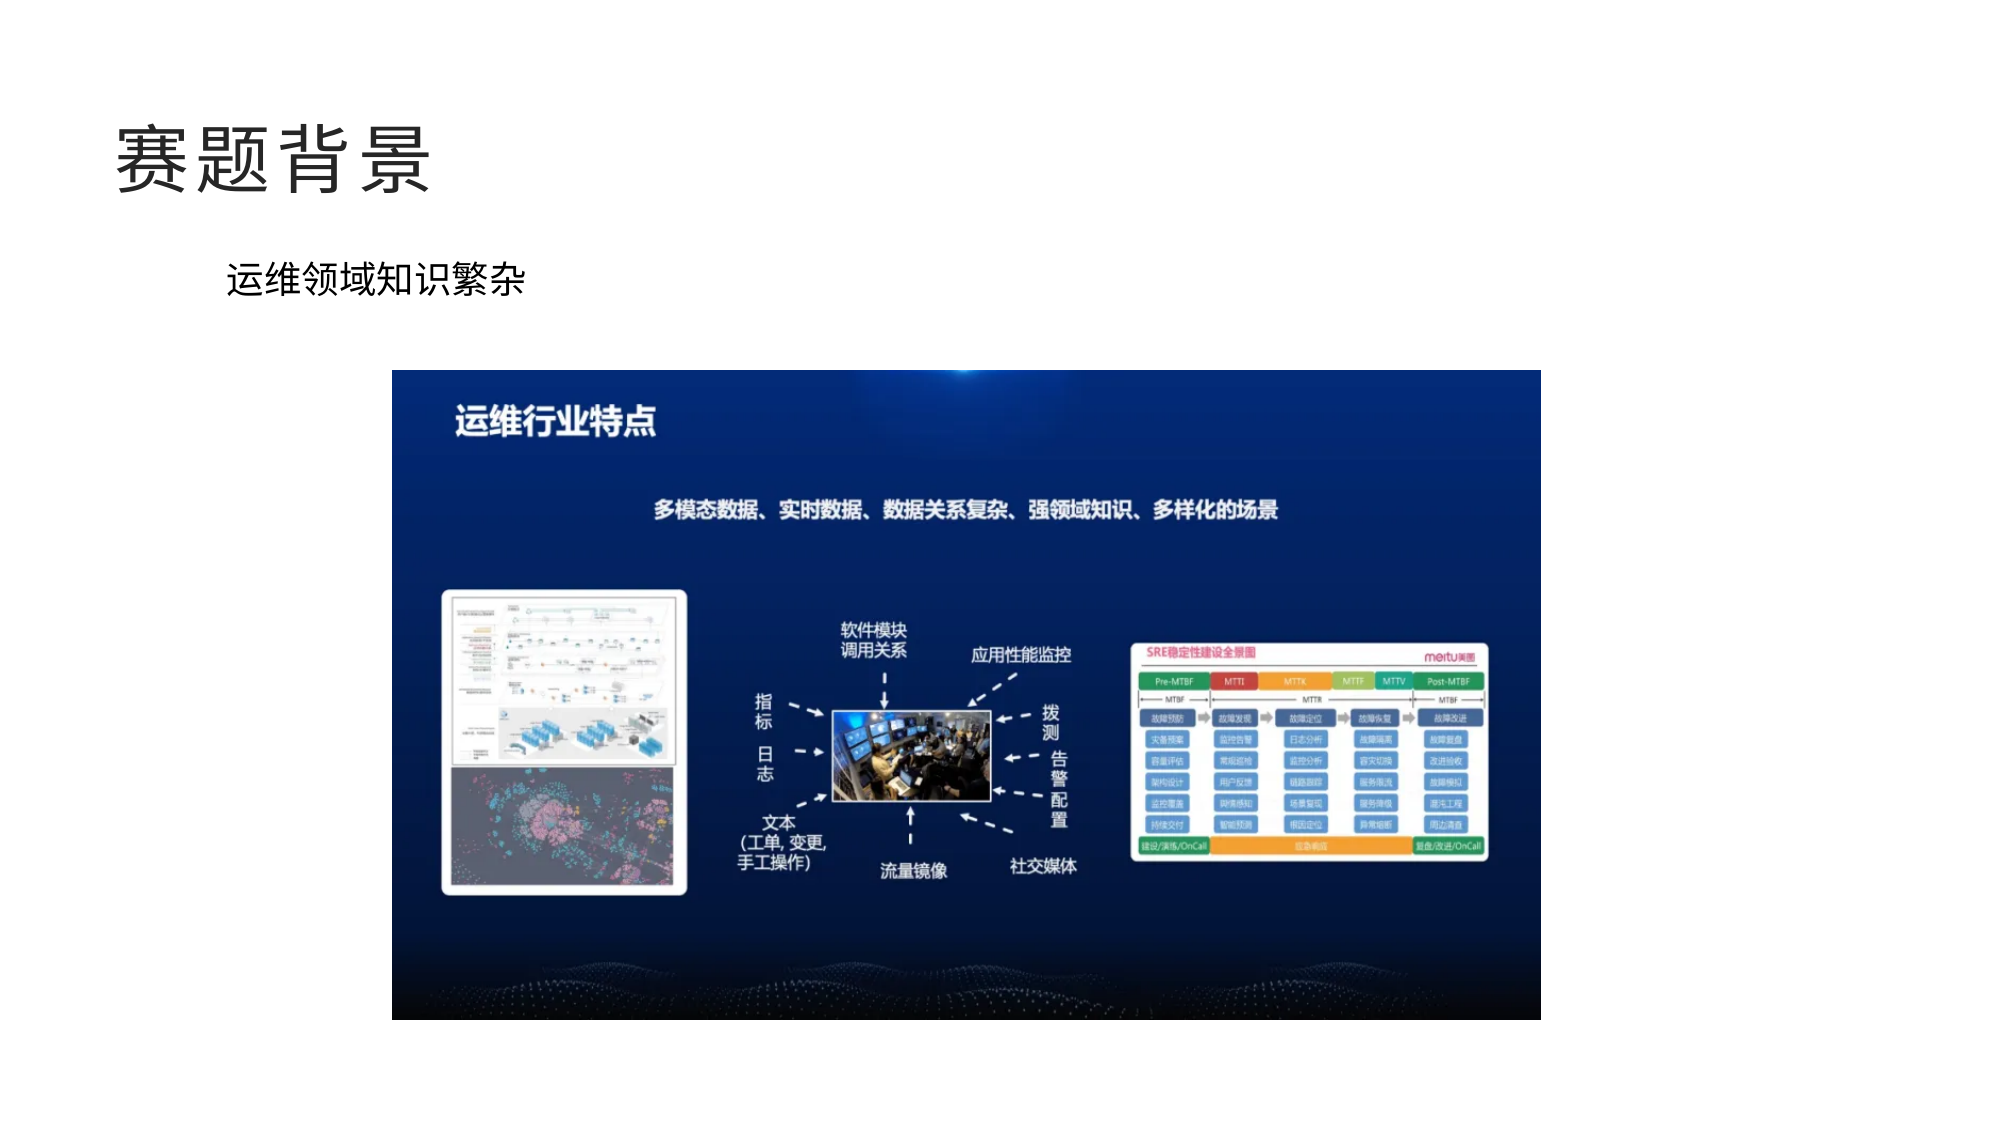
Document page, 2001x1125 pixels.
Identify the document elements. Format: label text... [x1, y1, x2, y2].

title 赛题背景 [99, 99, 1900, 216]
picture [391, 369, 1542, 1021]
text_box 运维领域知识繁杂 [212, 248, 879, 308]
